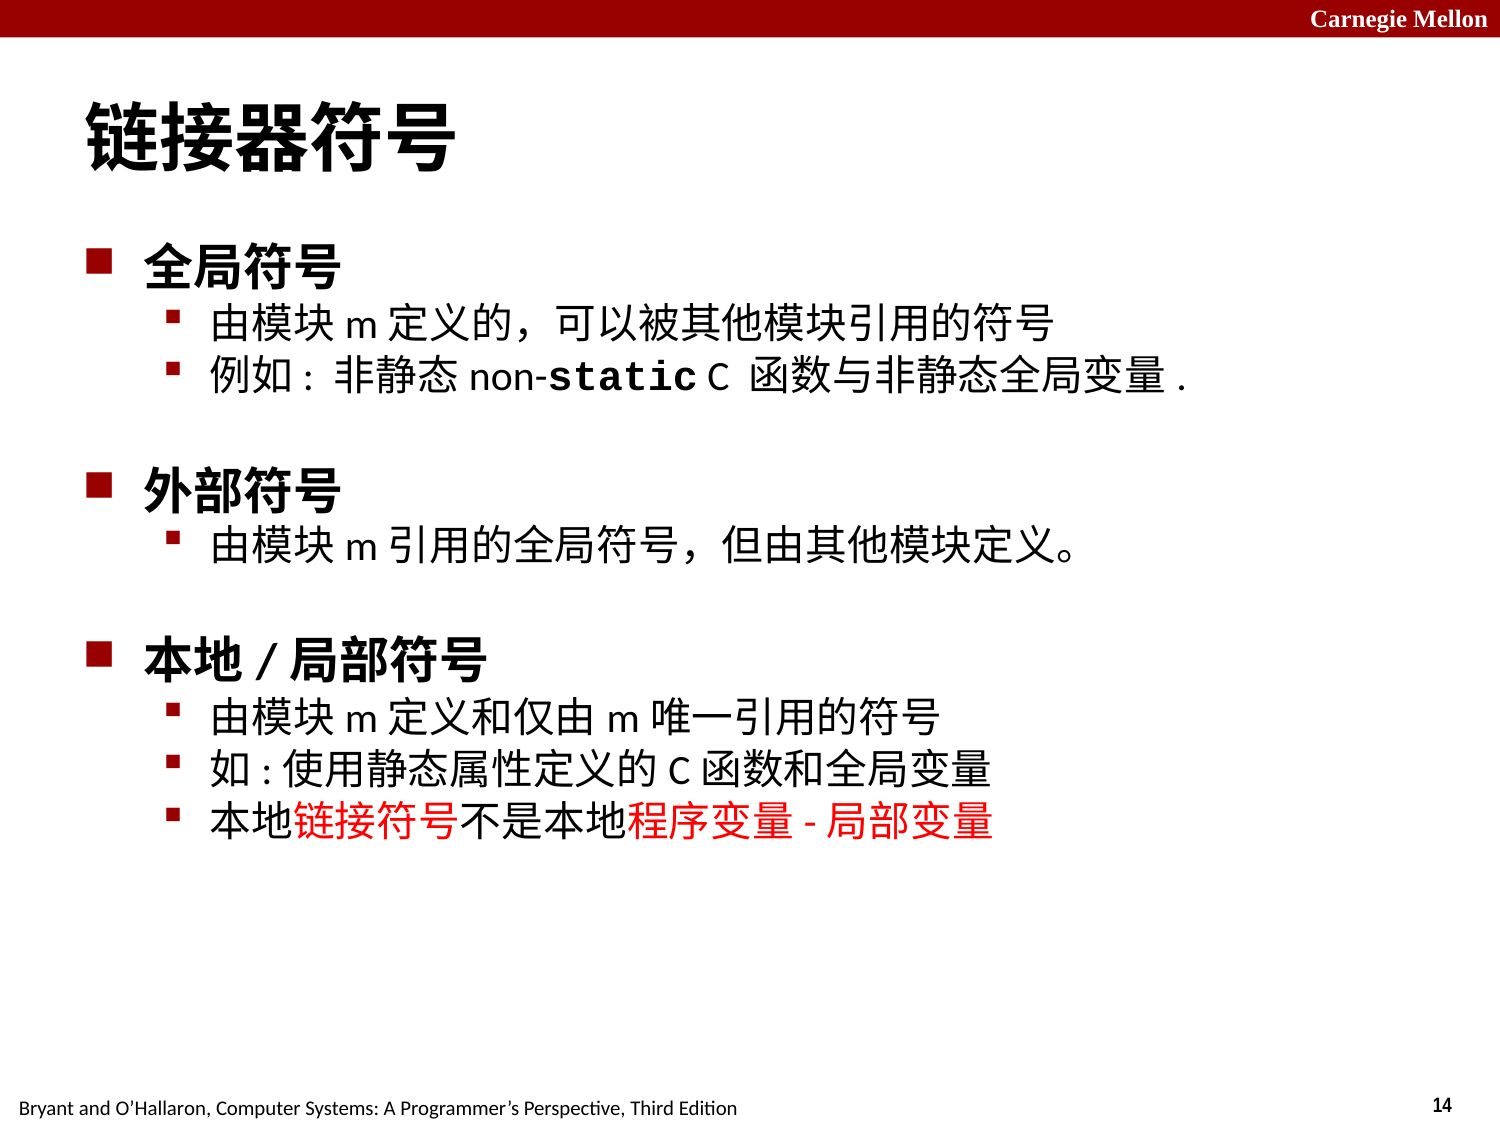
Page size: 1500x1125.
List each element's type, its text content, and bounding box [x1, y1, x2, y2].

title 链接器符号 [68, 71, 1500, 201]
list 全局符号 由模块m定义的，可以被其他模块引用的符号 例如: 非静态non-static C 函数与非静态全局变量. 外部符号 由模块m引用的全局符号，但由其他模块定义。 本地/局部符号 由模块m定义和仅由m唯一引用的符号 如:使用静态属性定义的C函数和全局变量 本地链接符号不是本地程序变量-局部变量 [72, 237, 1476, 988]
